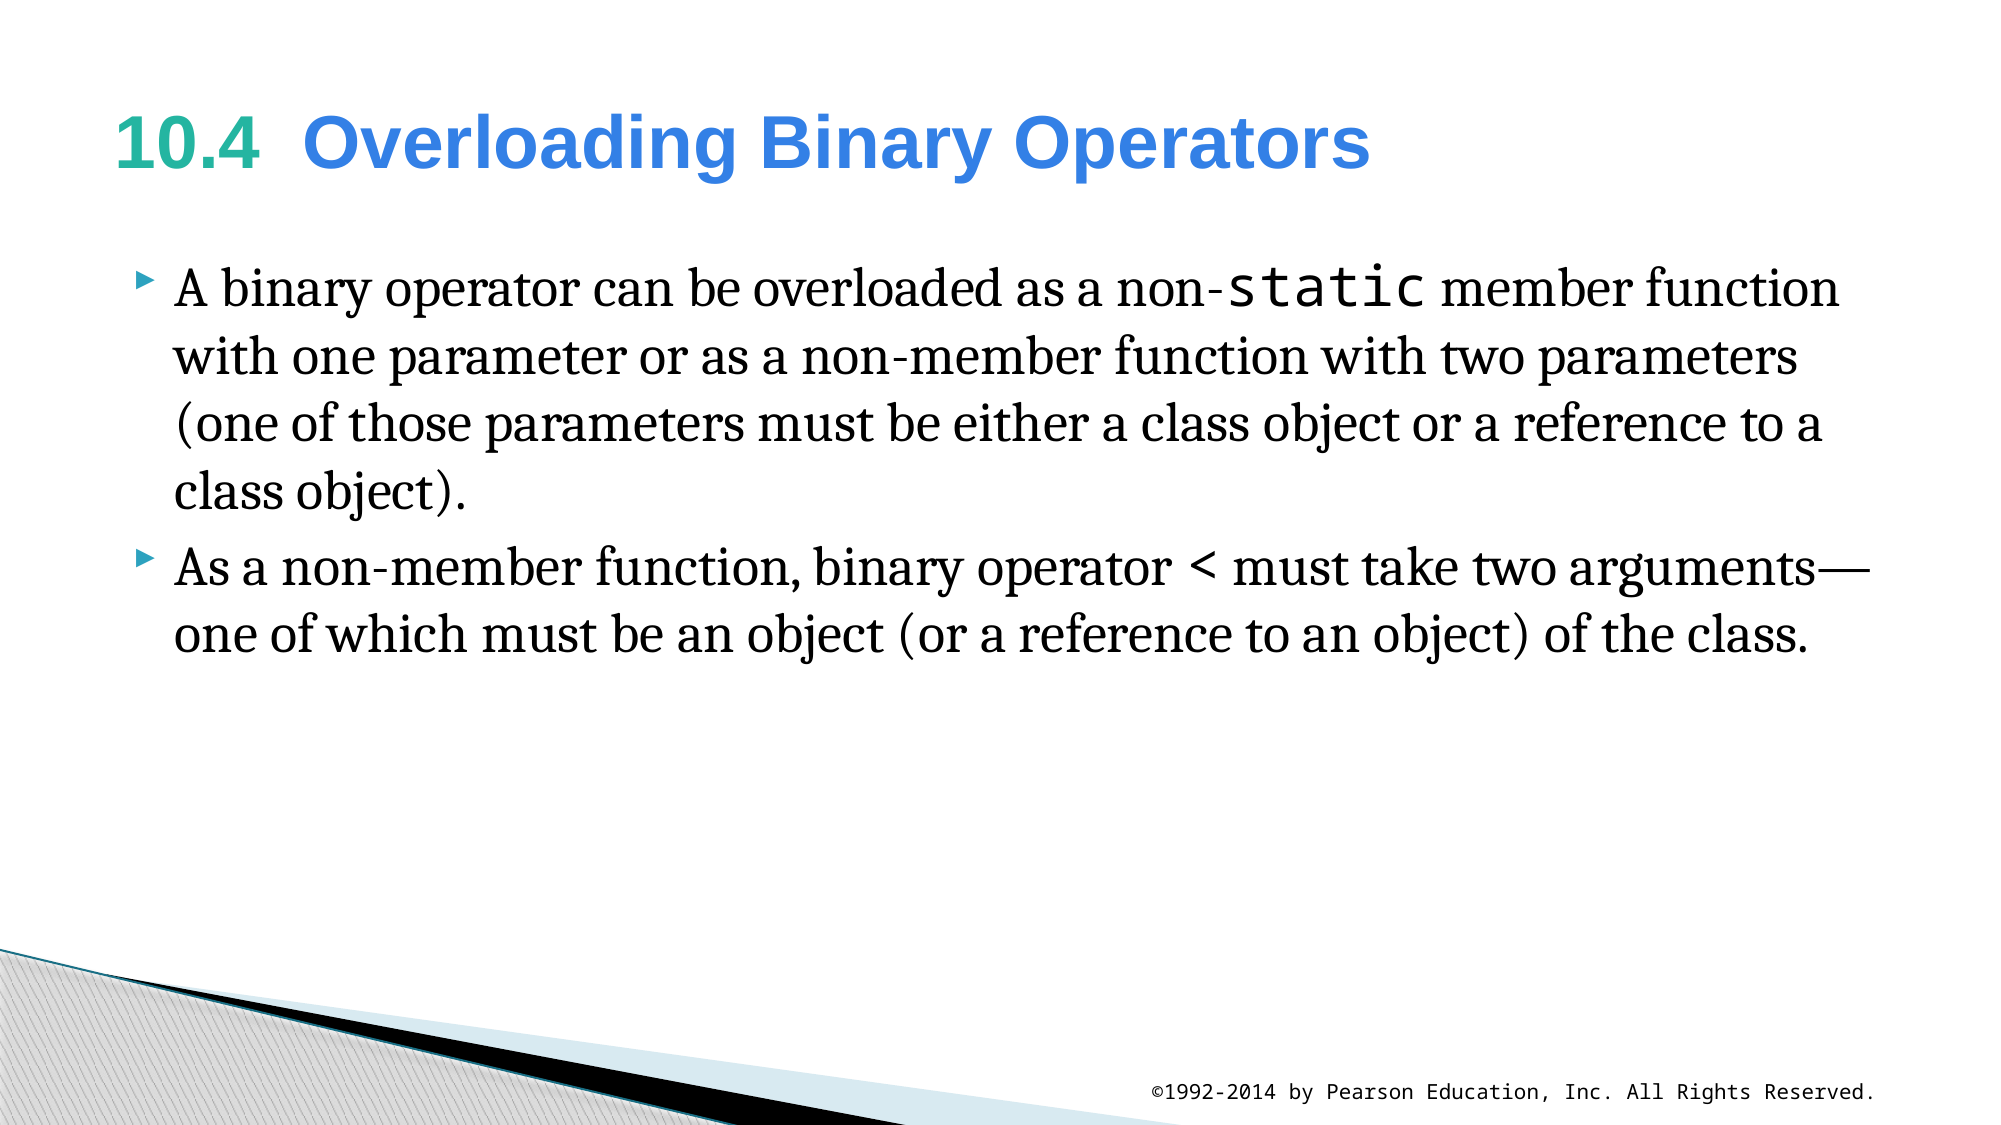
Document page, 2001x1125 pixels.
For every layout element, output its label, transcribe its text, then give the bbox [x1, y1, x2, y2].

title 10.4 Overloading Binary Operators [99, 45, 1900, 233]
list A binary operator can be overloaded as a non-static member function with one parameter or as a non-member function with two parameters (one of those parameters must be either a class object or a reference to a class object). As a non-member function, binary operator < must take two arguments—one of which must be an object (or a reference to an object) of the class. [99, 242, 1900, 986]
footer ©1992-2014 by Pearson Education, Inc. All Rights Reserved. [866, 1051, 1892, 1112]
